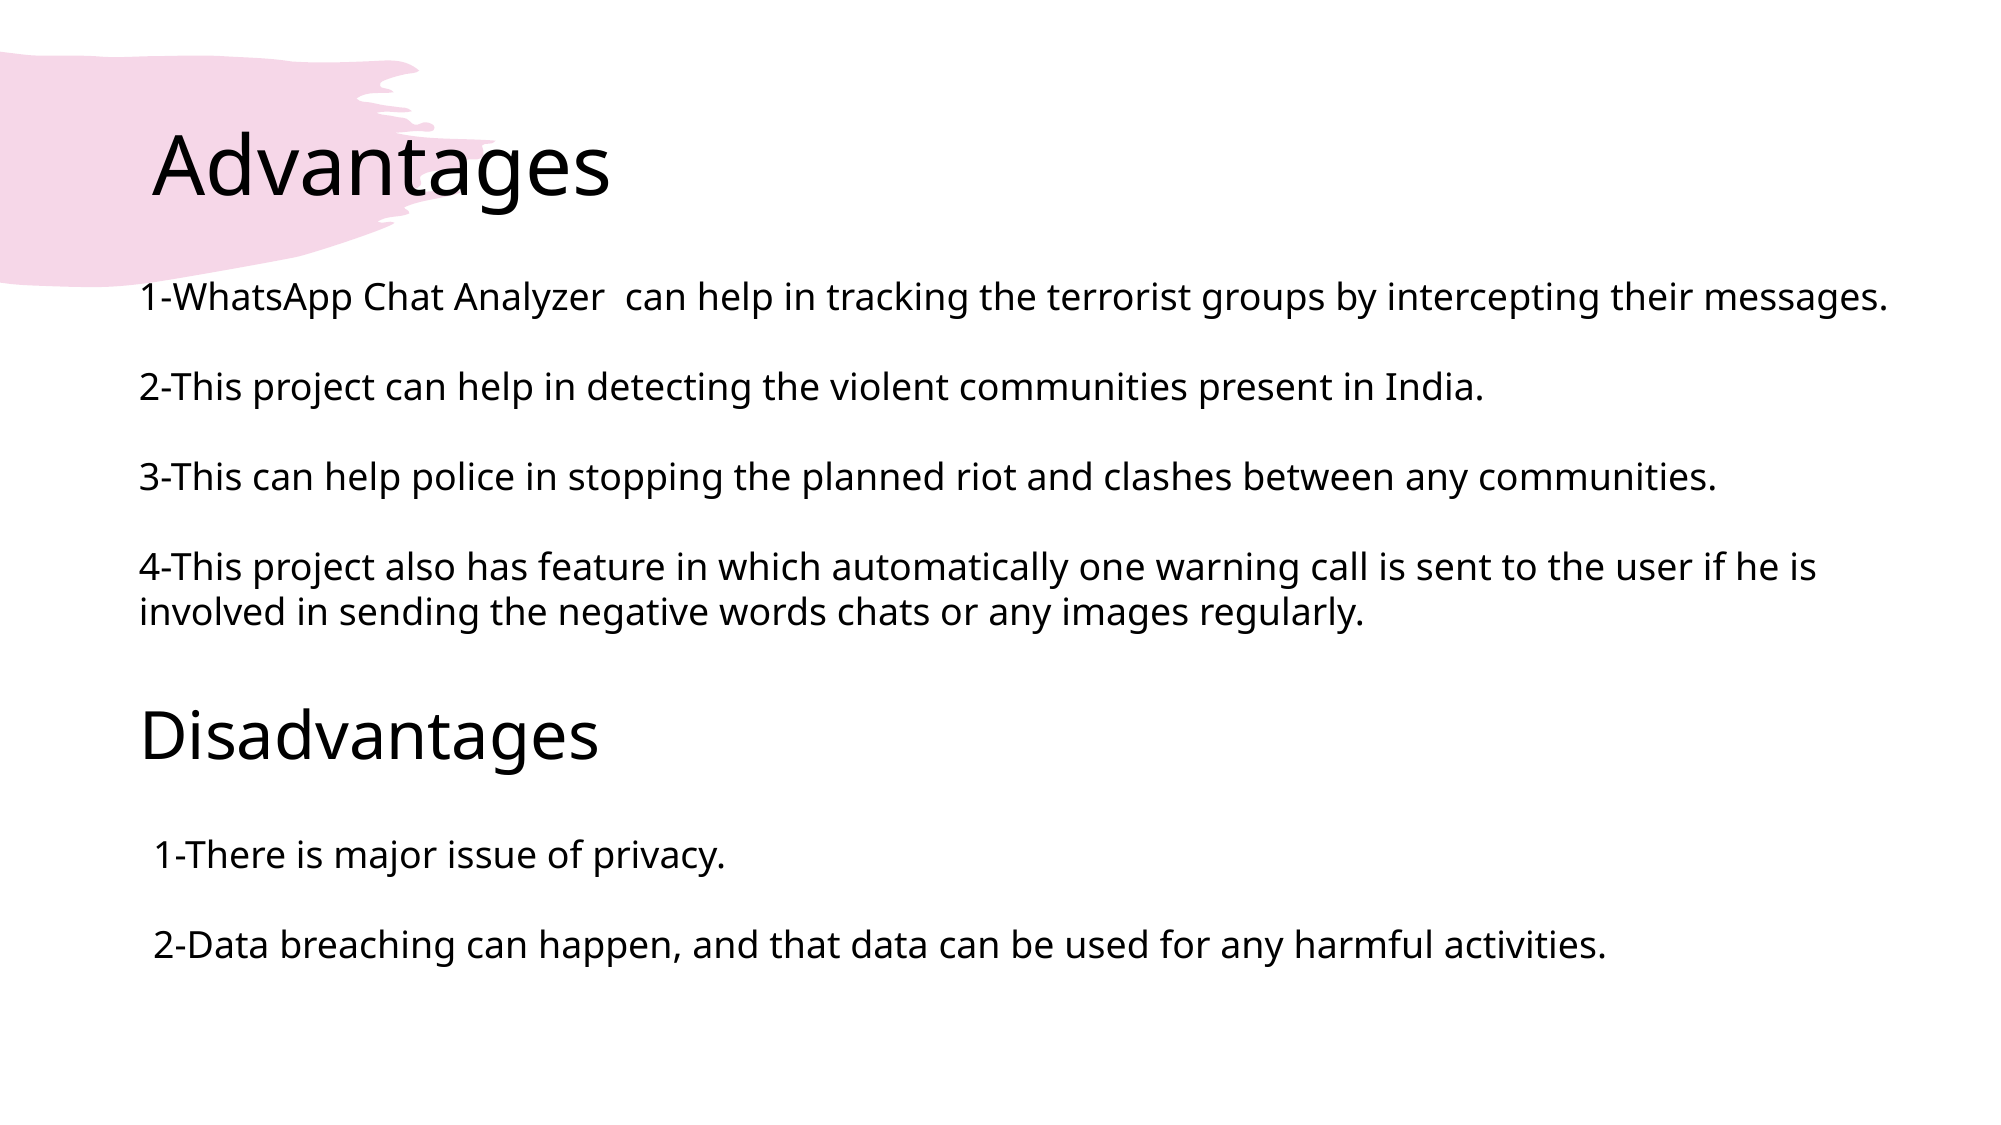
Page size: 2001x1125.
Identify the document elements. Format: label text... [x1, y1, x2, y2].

title Advantages [137, 59, 1863, 265]
text_box 1-WhatsApp Chat Analyzer can help in tracking the terrorist groups by intercepting their messages. 2-This project can help in detecting the violent communities present in India. 3-This can help police in stopping the planned riot and clashes between any communities. 4-This project also has feature in which automatically one warning call is sent to the user if he is involved in sending the negative words chats or any images regularly. [124, 265, 1977, 641]
text_box 1-There is major issue of privacy. 2-Data breaching can happen, and that data can be used for any harmful activities. [138, 823, 1957, 1019]
text_box Disadvantages [124, 685, 902, 781]
